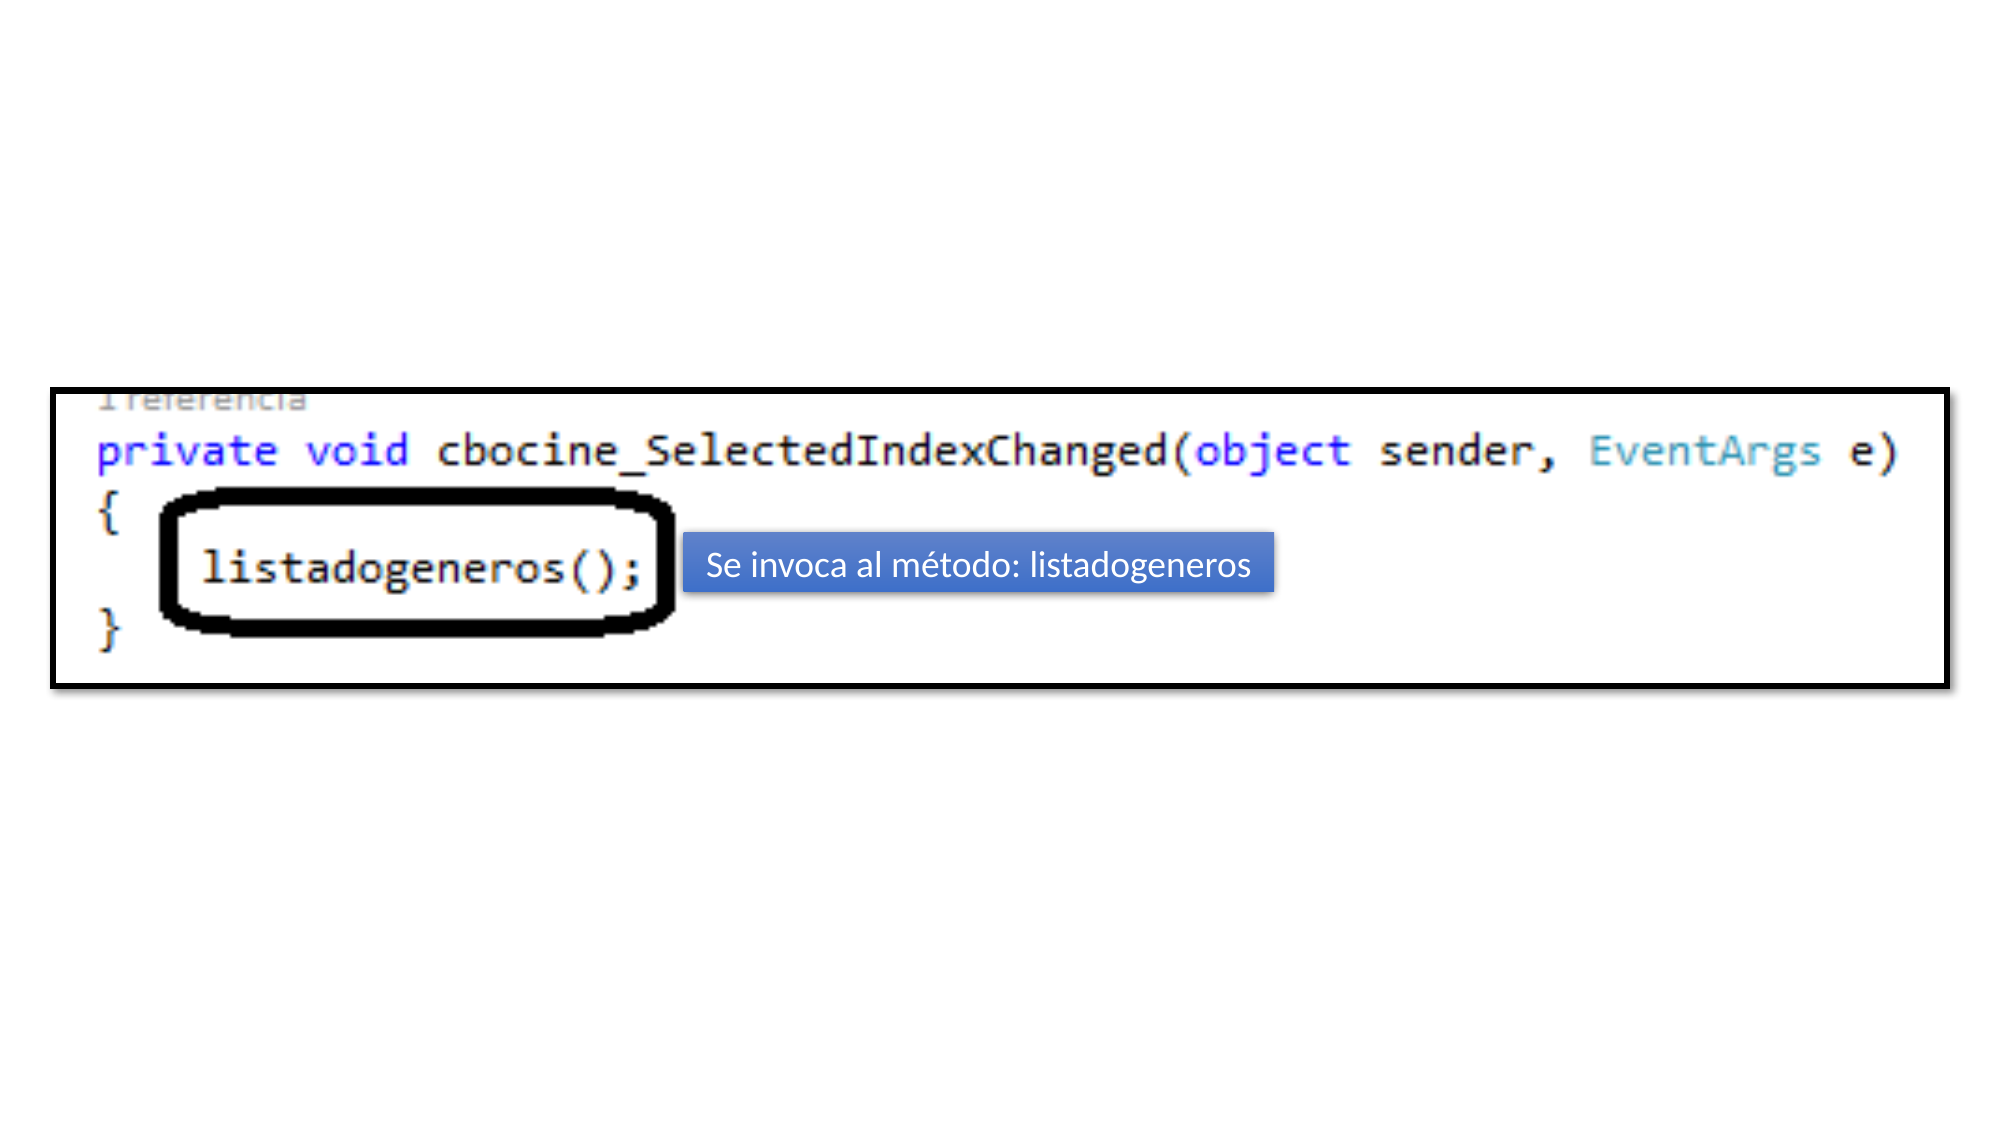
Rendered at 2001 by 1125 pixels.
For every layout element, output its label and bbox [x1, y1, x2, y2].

picture [56, 393, 1944, 684]
